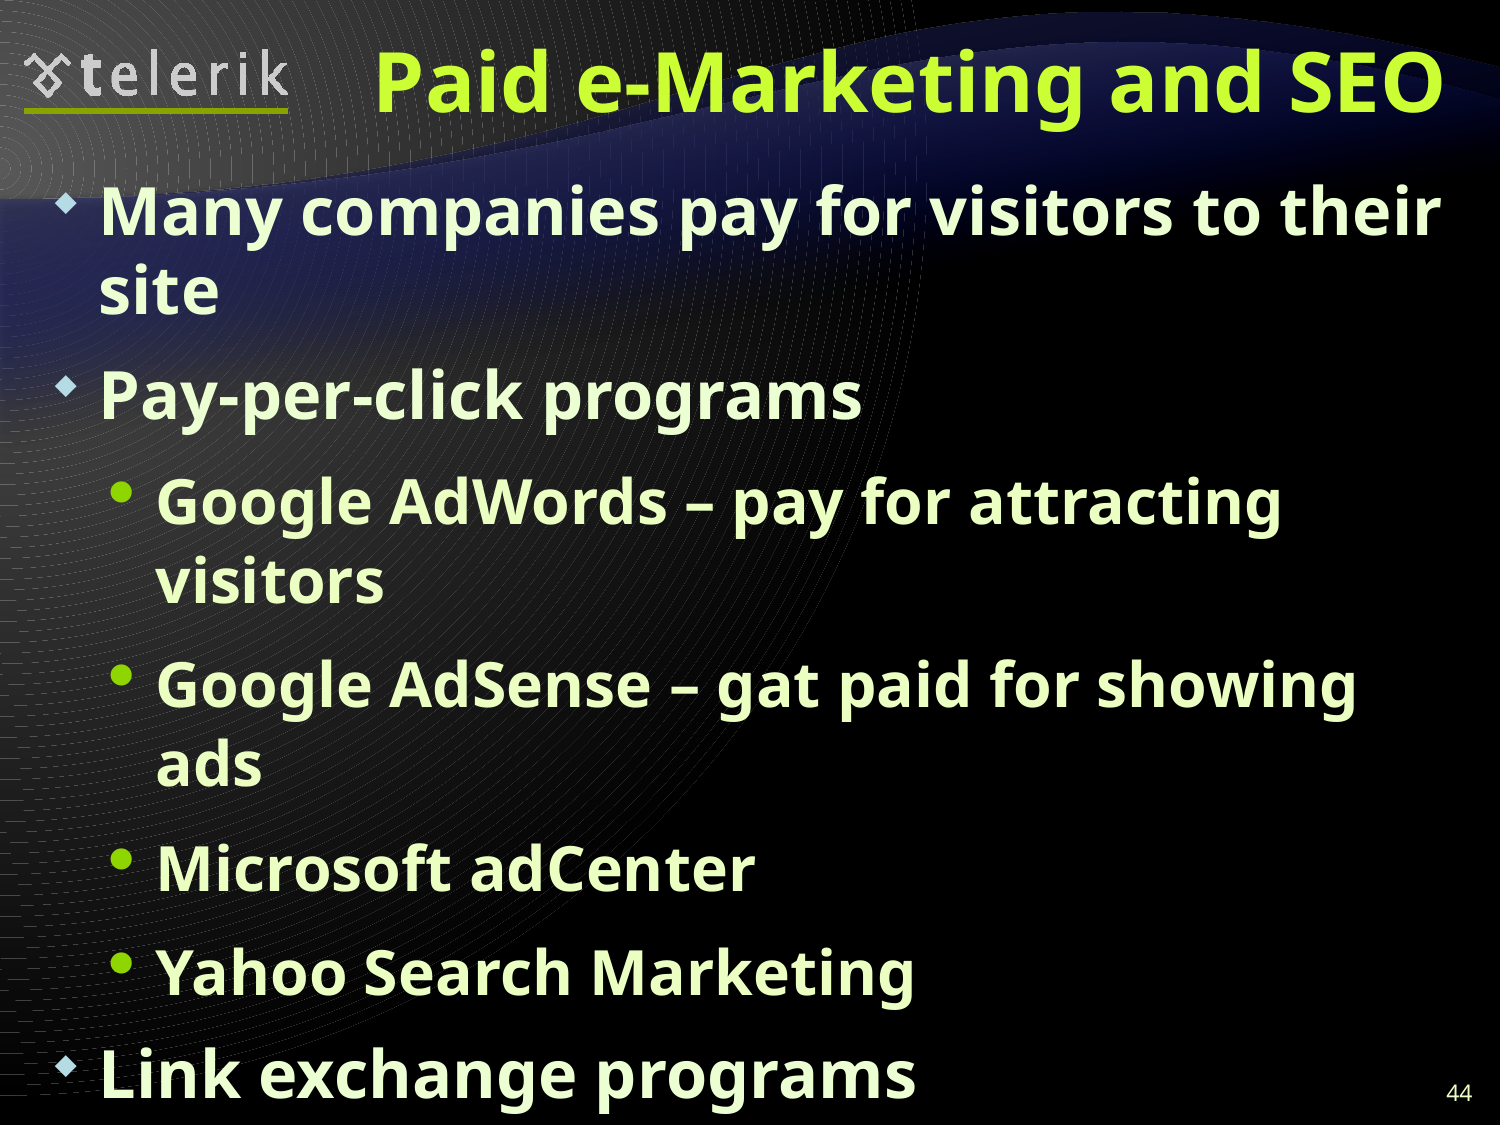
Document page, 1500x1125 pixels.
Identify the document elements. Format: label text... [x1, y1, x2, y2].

list Many companies pay for visitors to their site Pay-per-click programs Google AdWords – pay for attracting visitors Google AdSense – gat paid for showing ads Microsoft adCenter Yahoo Search Marketing Link exchange programs Mobile pay-per-click programs Google Mobile Ads, Microsoft Mobile Banner [37, 162, 1463, 1088]
picture [24, 49, 288, 114]
slide_number 44 [1412, 1074, 1488, 1113]
title Paid e-Marketing and SEO [300, 12, 1463, 162]
